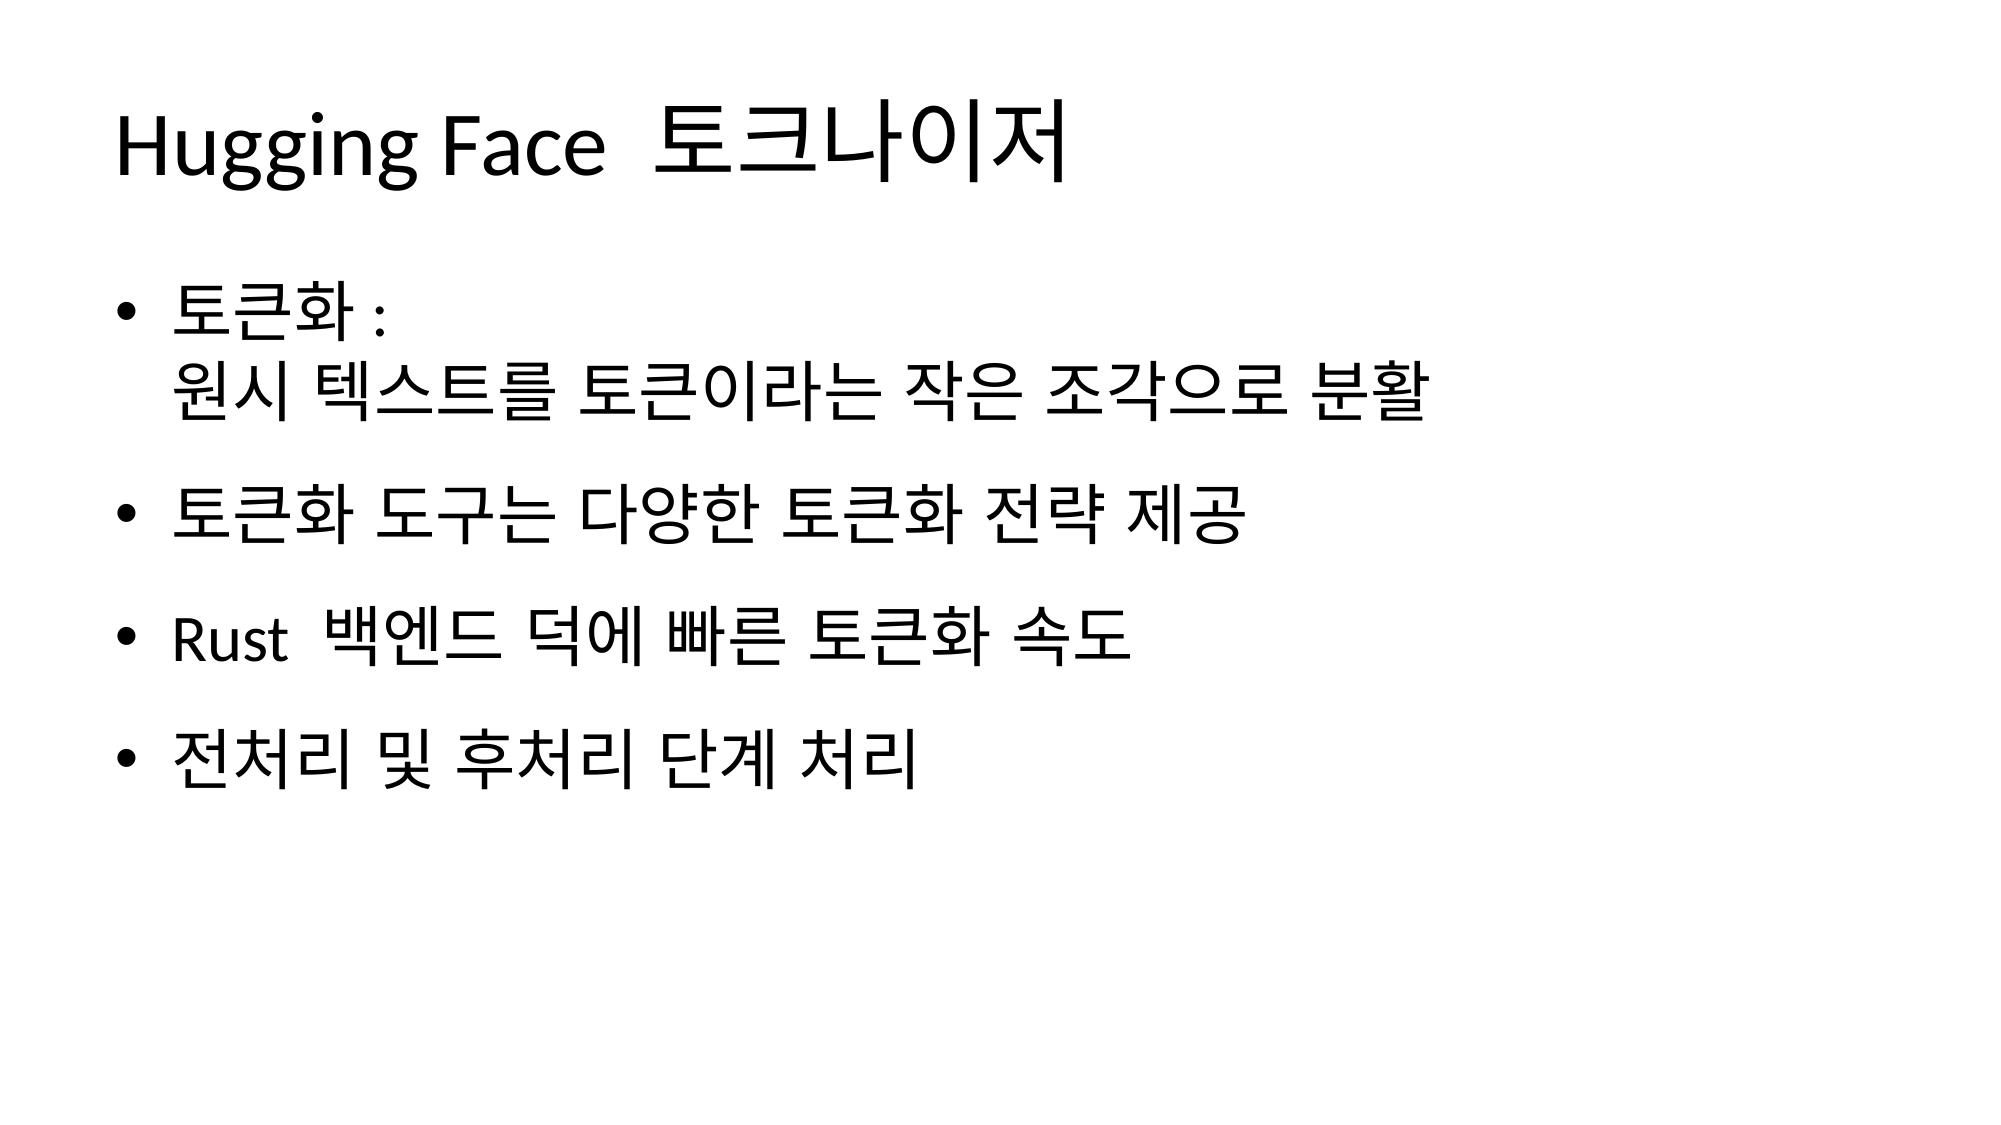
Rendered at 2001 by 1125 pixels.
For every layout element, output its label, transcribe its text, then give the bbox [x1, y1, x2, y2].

list 토큰화: 원시 텍스트를 토큰이라는 작은 조각으로 분활 토큰화 도구는 다양한 토큰화 전략 제공 Rust 백엔드 덕에 빠른 토큰화 속도 전처리 및 후처리 단계 처리 [99, 262, 1900, 1005]
title Hugging Face 토크나이저 [99, 45, 1900, 233]
